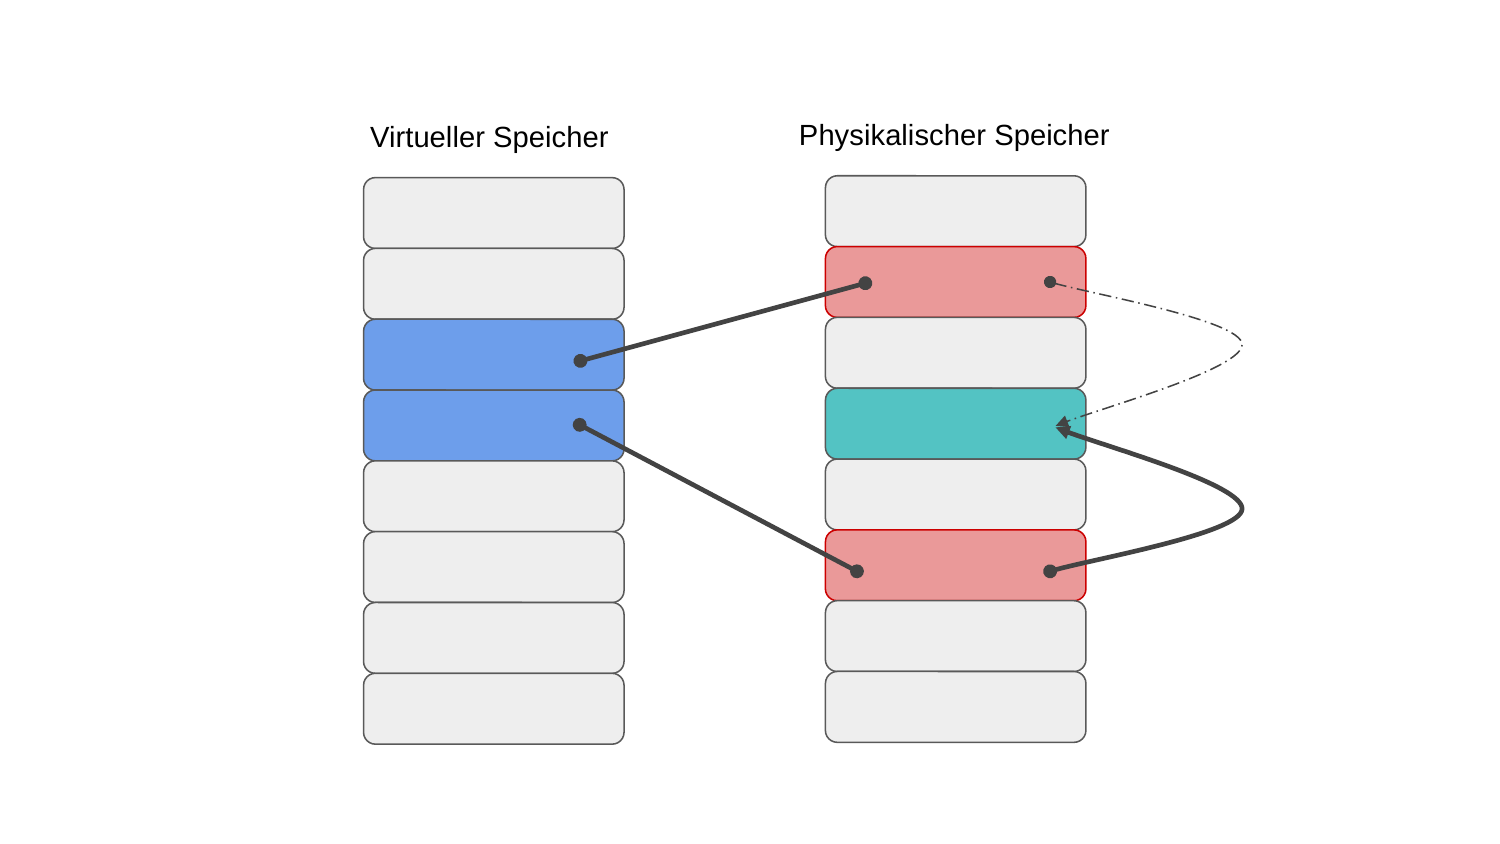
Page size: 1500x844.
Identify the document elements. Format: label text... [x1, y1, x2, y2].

text_box [1068, 416, 1086, 437]
text_box [825, 671, 1086, 743]
text_box Virtueller Speicher [355, 103, 633, 169]
text_box [825, 388, 1057, 459]
text_box [363, 460, 574, 532]
text_box [825, 600, 1086, 671]
text_box Physikalischer Speicher [783, 101, 1128, 167]
text_box [363, 177, 625, 248]
text_box [825, 529, 1086, 601]
text_box [1044, 276, 1243, 427]
text_box [825, 246, 1086, 317]
text_box [825, 175, 1086, 247]
text_box [363, 390, 625, 461]
text_box [363, 248, 625, 319]
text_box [580, 282, 866, 362]
text_box [363, 531, 625, 602]
text_box [363, 602, 625, 673]
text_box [579, 424, 858, 572]
text_box [363, 673, 625, 745]
text_box [363, 319, 625, 390]
text_box [825, 317, 1054, 388]
text_box [862, 459, 1054, 529]
text_box [1044, 426, 1243, 578]
